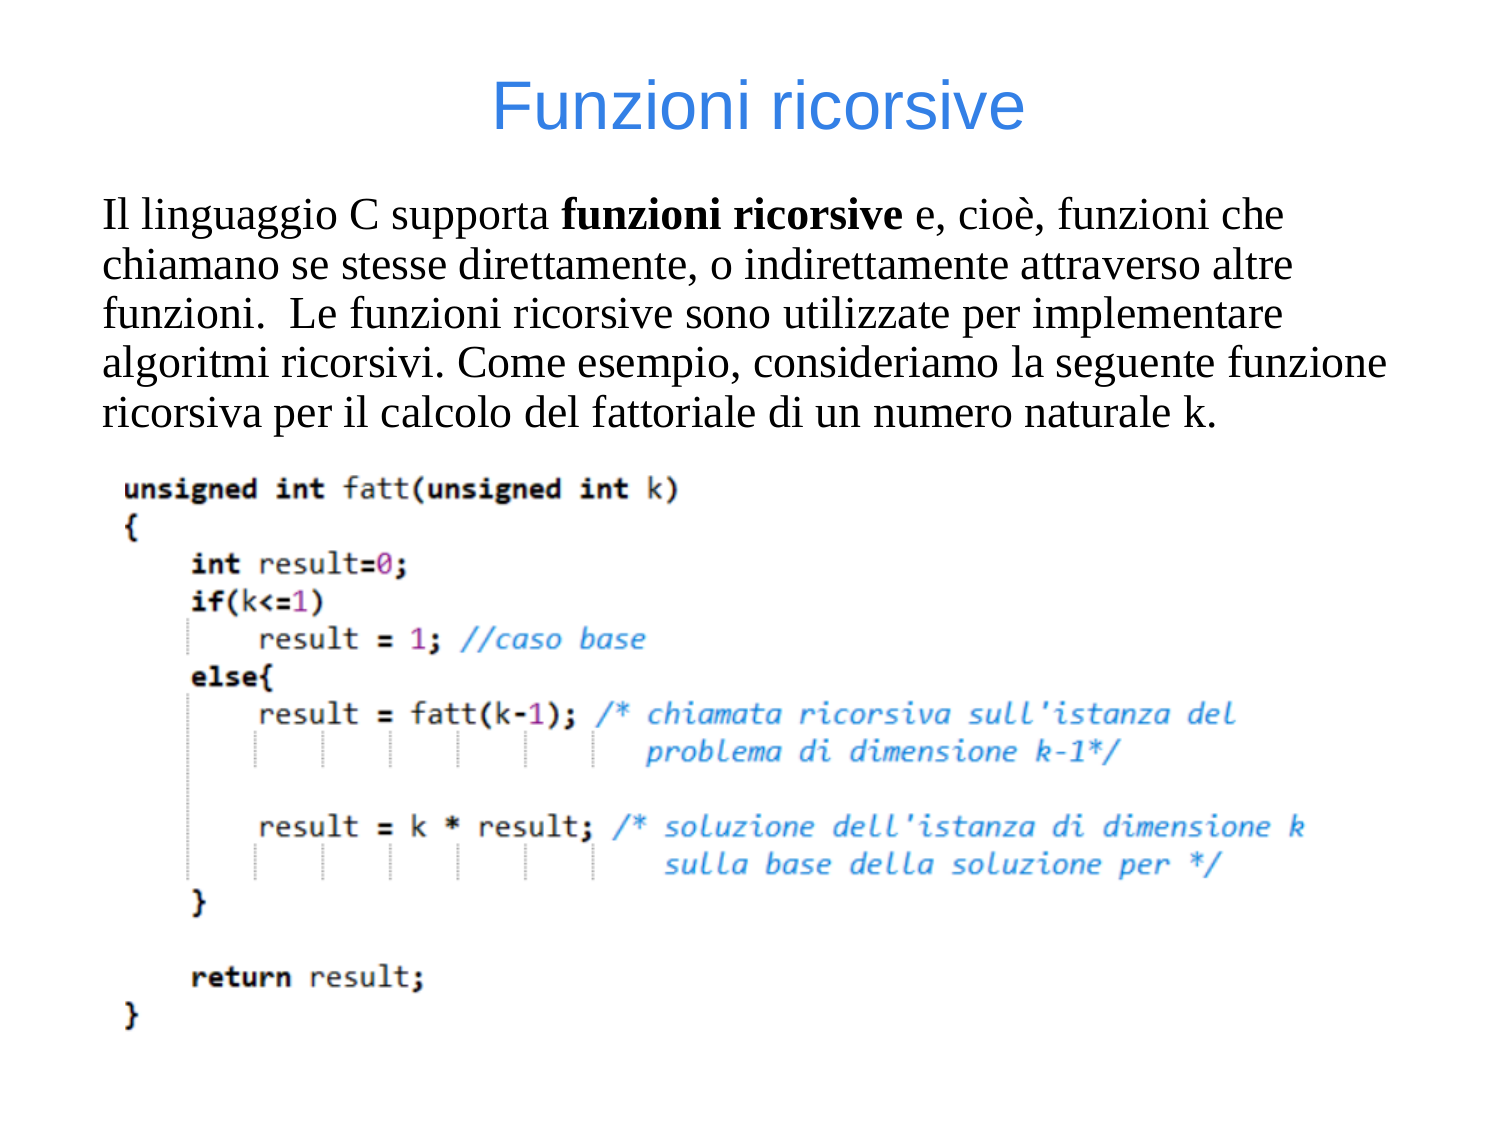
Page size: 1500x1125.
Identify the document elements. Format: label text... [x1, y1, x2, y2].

text_box Funzioni ricorsive [0, 62, 1500, 165]
text_box Il linguaggio C supporta funzioni ricorsive e, cioè, funzioni che chiamano se stesse direttamente, o indirettamente attraverso altre funzioni. Le funzioni ricorsive sono utilizzate per implementare algoritmi ricorsivi. Come esempio, consideriamo la seguente funzione ricorsiva per il calcolo del fattoriale di un numero naturale k. [87, 182, 1438, 1075]
picture [124, 462, 1338, 1039]
